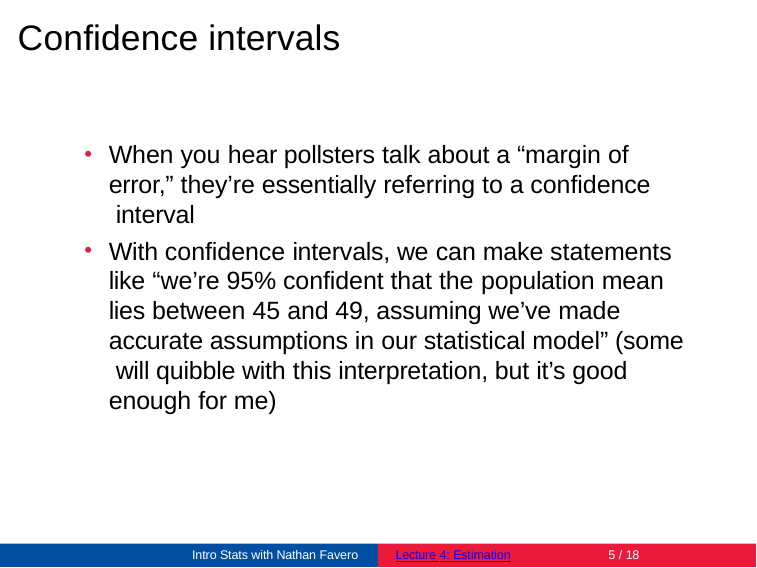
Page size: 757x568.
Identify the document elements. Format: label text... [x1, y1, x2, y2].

text_box Lecture 4: Estimation [393, 546, 516, 563]
title Confidence intervals [15, 12, 345, 110]
text_box [0, 543, 377, 567]
footer Intro Stats with Nathan Favero [189, 546, 363, 568]
list When you hear pollsters talk about a “margin of error,” they’re essentially referring to a confidence interval With confidence intervals, we can make statements like “we’re 95% confident that the population mean lies between 45 and 49, assuming we’ve made accurate assumptions in our statistical model” (some will quibble with this interpretation, but it’s good enough for me) [63, 136, 693, 454]
text_box [377, 543, 756, 567]
slide_number 10 / 18 [602, 546, 646, 568]
